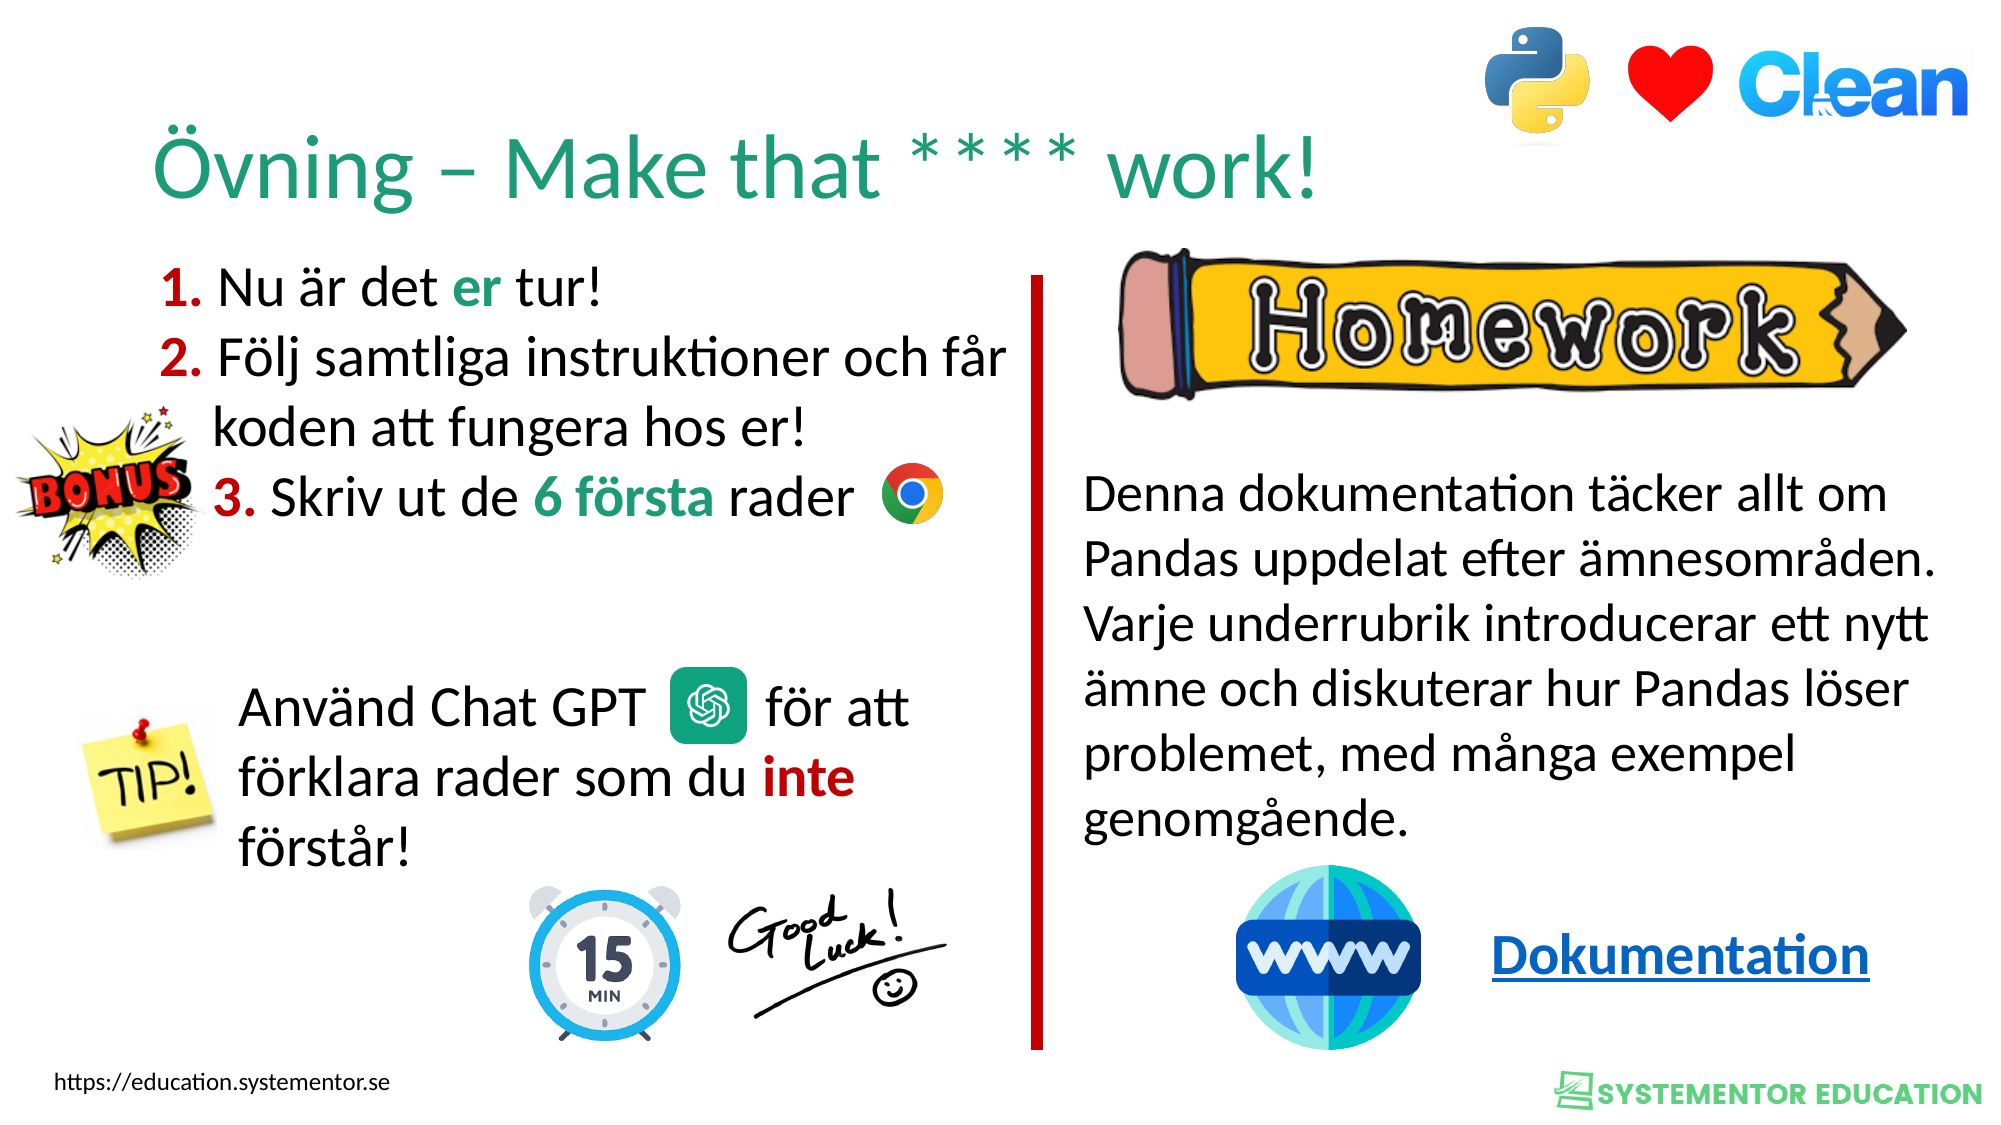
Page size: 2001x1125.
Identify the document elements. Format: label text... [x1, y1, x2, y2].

picture [1118, 248, 1907, 405]
picture [698, 865, 978, 1052]
picture [1235, 865, 1421, 1051]
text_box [1484, 27, 1974, 146]
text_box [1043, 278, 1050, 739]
picture [670, 667, 747, 744]
picture [1545, 1057, 1996, 1125]
text_box Denna dokumentation täcker allt om Pandas uppdelat efter ämnesområden. Varje underrubrik introducerar ett nytt ämne och diskuterar hur Pandas löser problemet, med många exempel genomgående. [1063, 447, 1996, 871]
picture [10, 400, 207, 588]
picture [76, 705, 217, 850]
picture [527, 886, 682, 1041]
text_box https://education.systementor.se [38, 1058, 625, 1104]
text_box Övning – Make that **** work! [137, 59, 1863, 278]
text_box Dokumentation [1456, 908, 1907, 994]
text_box 1. Nu är det er tur! 2. Följ samtliga instruktioner och får koden att fungera hos er! 3. Skriv ut de 6 första rader Använd Chat GPT för att förklara rader som du inte förstår! [139, 278, 1031, 739]
picture [882, 463, 943, 524]
